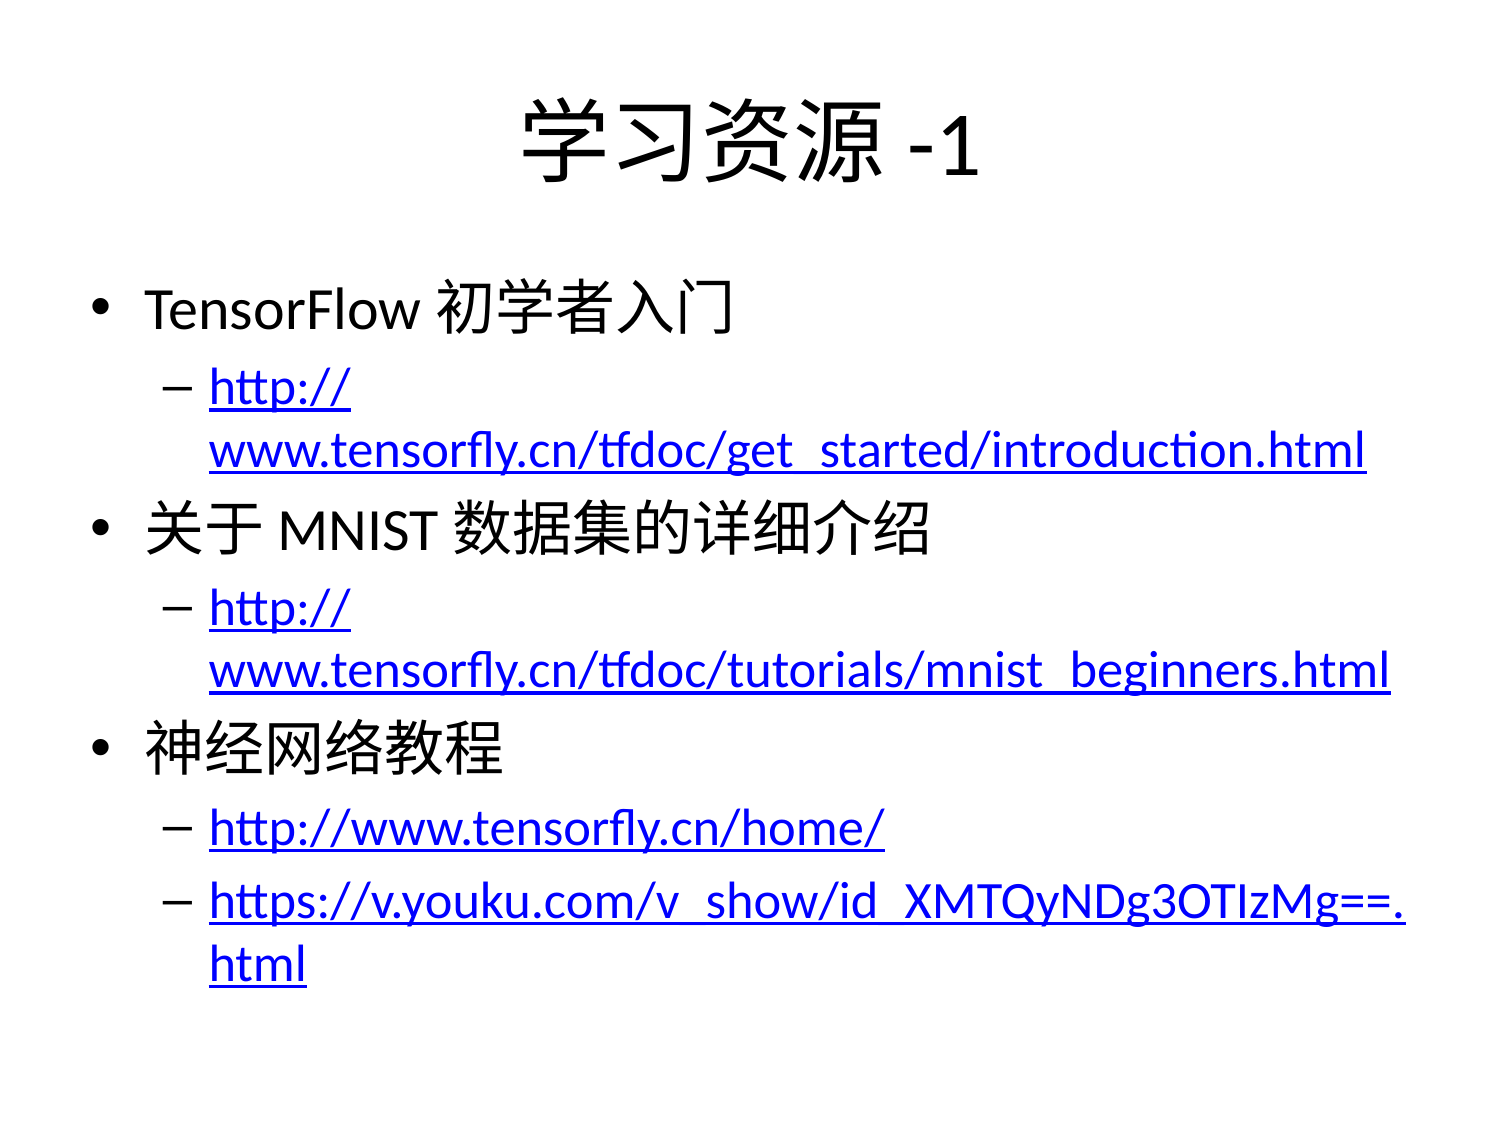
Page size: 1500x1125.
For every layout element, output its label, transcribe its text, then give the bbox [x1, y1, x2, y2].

list TensorFlow初学者入门 http://www.tensorfly.cn/tfdoc/get_started/introduction.html 关于MNIST数据集的详细介绍 http://www.tensorfly.cn/tfdoc/tutorials/mnist_beginners.html 神经网络教程 http://www.tensorfly.cn/home/ https://v.youku.com/v_show/id_XMTQyNDg3OTIzMg==.html [75, 262, 1425, 1005]
title 学习资源-1 [75, 45, 1425, 233]
